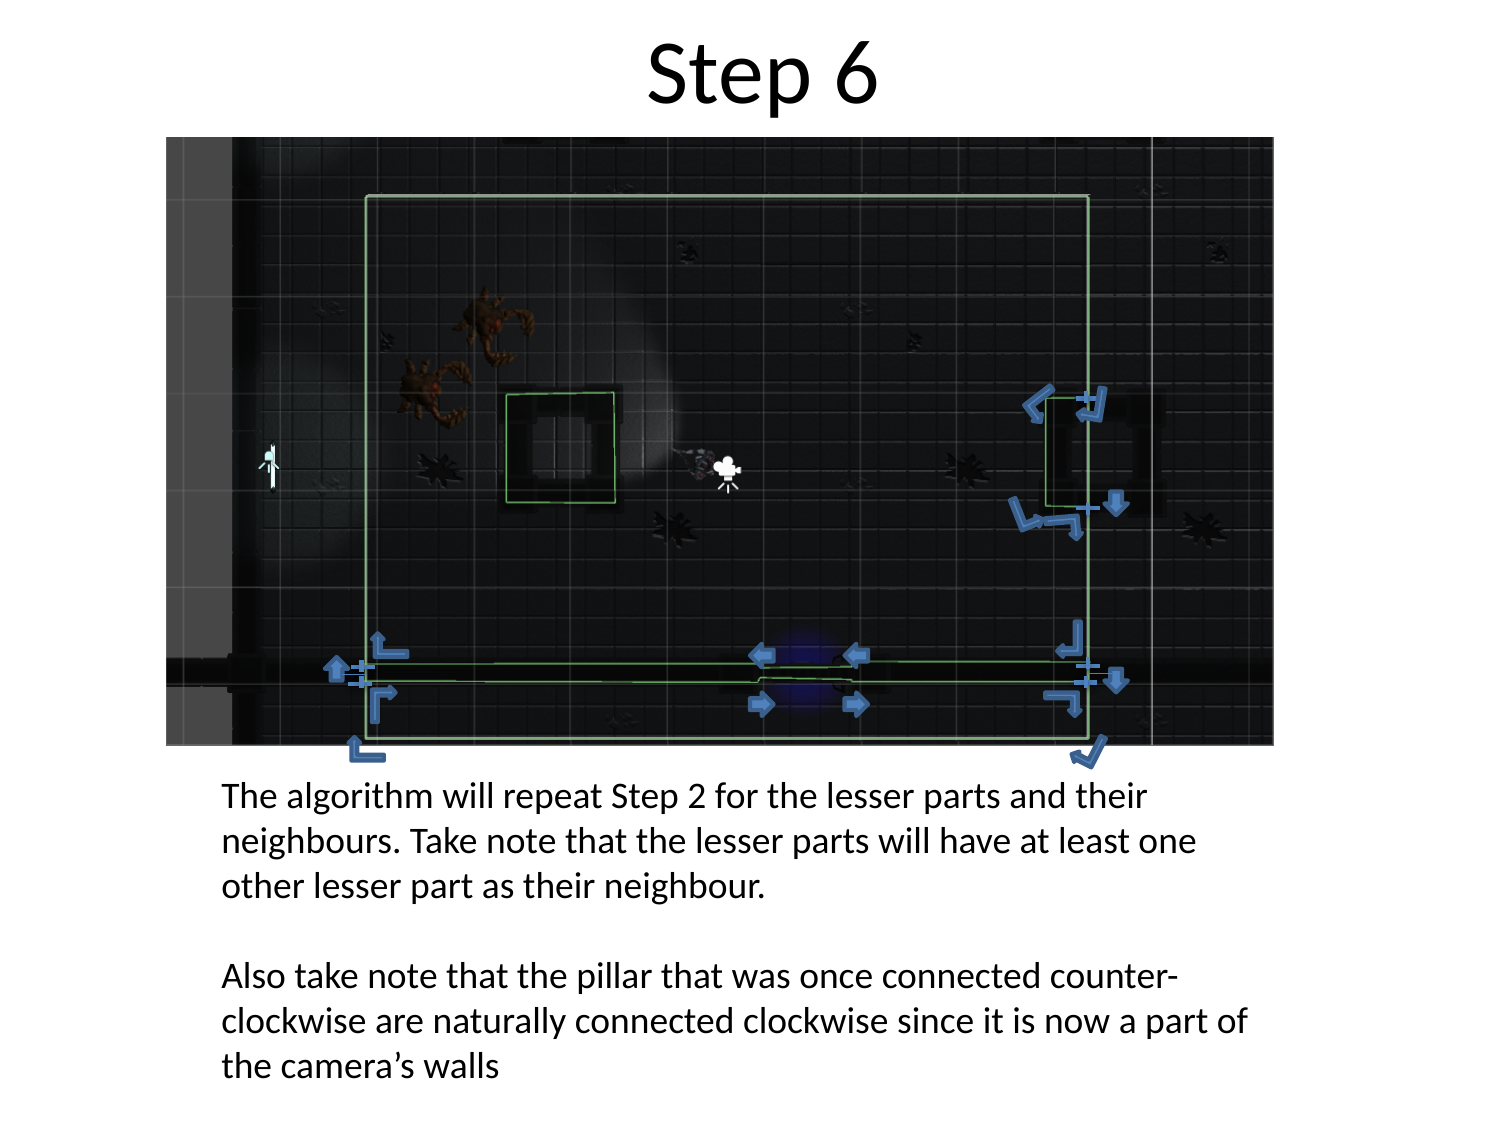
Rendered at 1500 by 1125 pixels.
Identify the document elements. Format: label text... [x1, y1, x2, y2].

text_box [349, 755, 386, 763]
text_box [1069, 755, 1100, 770]
title Step 6 [88, 0, 1439, 133]
picture [165, 136, 1275, 747]
text_box The algorithm will repeat Step 2 for the lesser parts and their neighbours. Take note that the lesser parts will have at least one other lesser part as their neighbour. Also take note that the pillar that was once connected counter-clockwise are naturally connected clockwise since it is now a part of the camera’s walls [206, 763, 1270, 1093]
